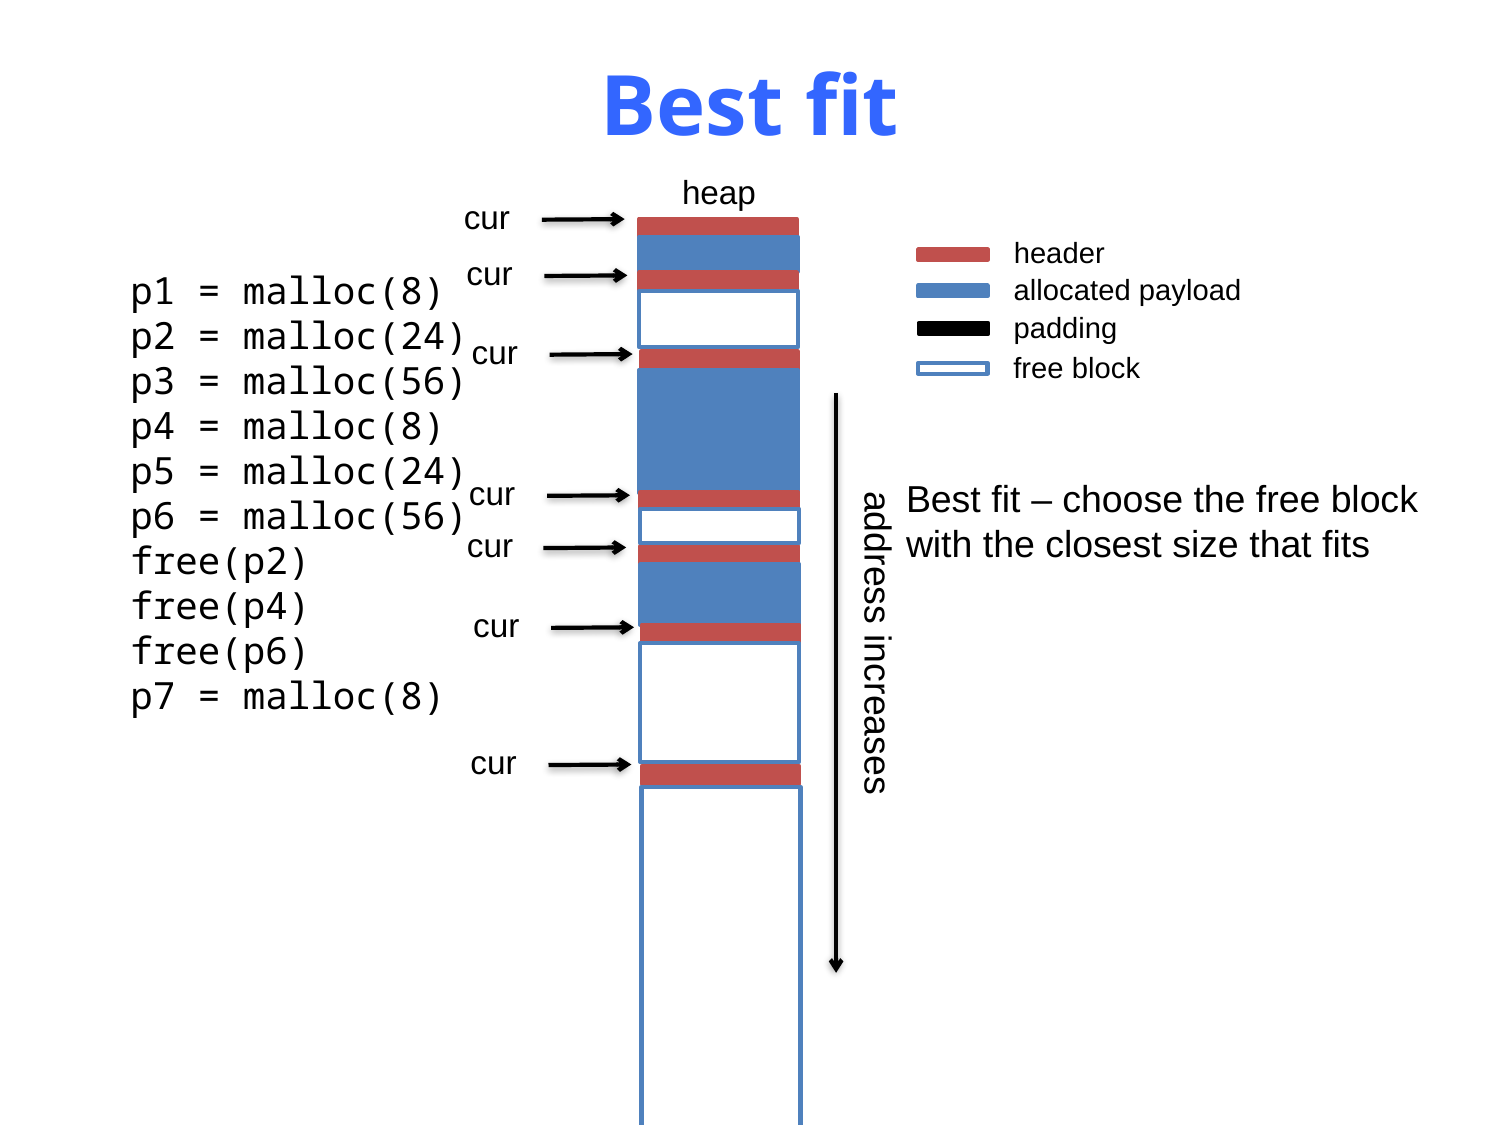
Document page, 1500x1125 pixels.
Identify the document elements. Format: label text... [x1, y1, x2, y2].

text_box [456, 323, 633, 380]
text_box Best fit – choose the free block with the closest size that fits [1262, 467, 1444, 573]
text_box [638, 163, 1258, 1125]
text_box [453, 464, 631, 521]
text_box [457, 596, 635, 653]
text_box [448, 188, 625, 245]
text_box p1 = malloc(8) p2 = malloc(24) p3 = malloc(56) p4 = malloc(8) p5 = malloc(24) p6 = malloc(56) free(p2) free(p4) free(p6) p7 = malloc(8) [115, 259, 483, 769]
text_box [450, 244, 628, 301]
title Best fit [75, 8, 1425, 196]
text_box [451, 516, 627, 573]
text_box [454, 733, 632, 790]
